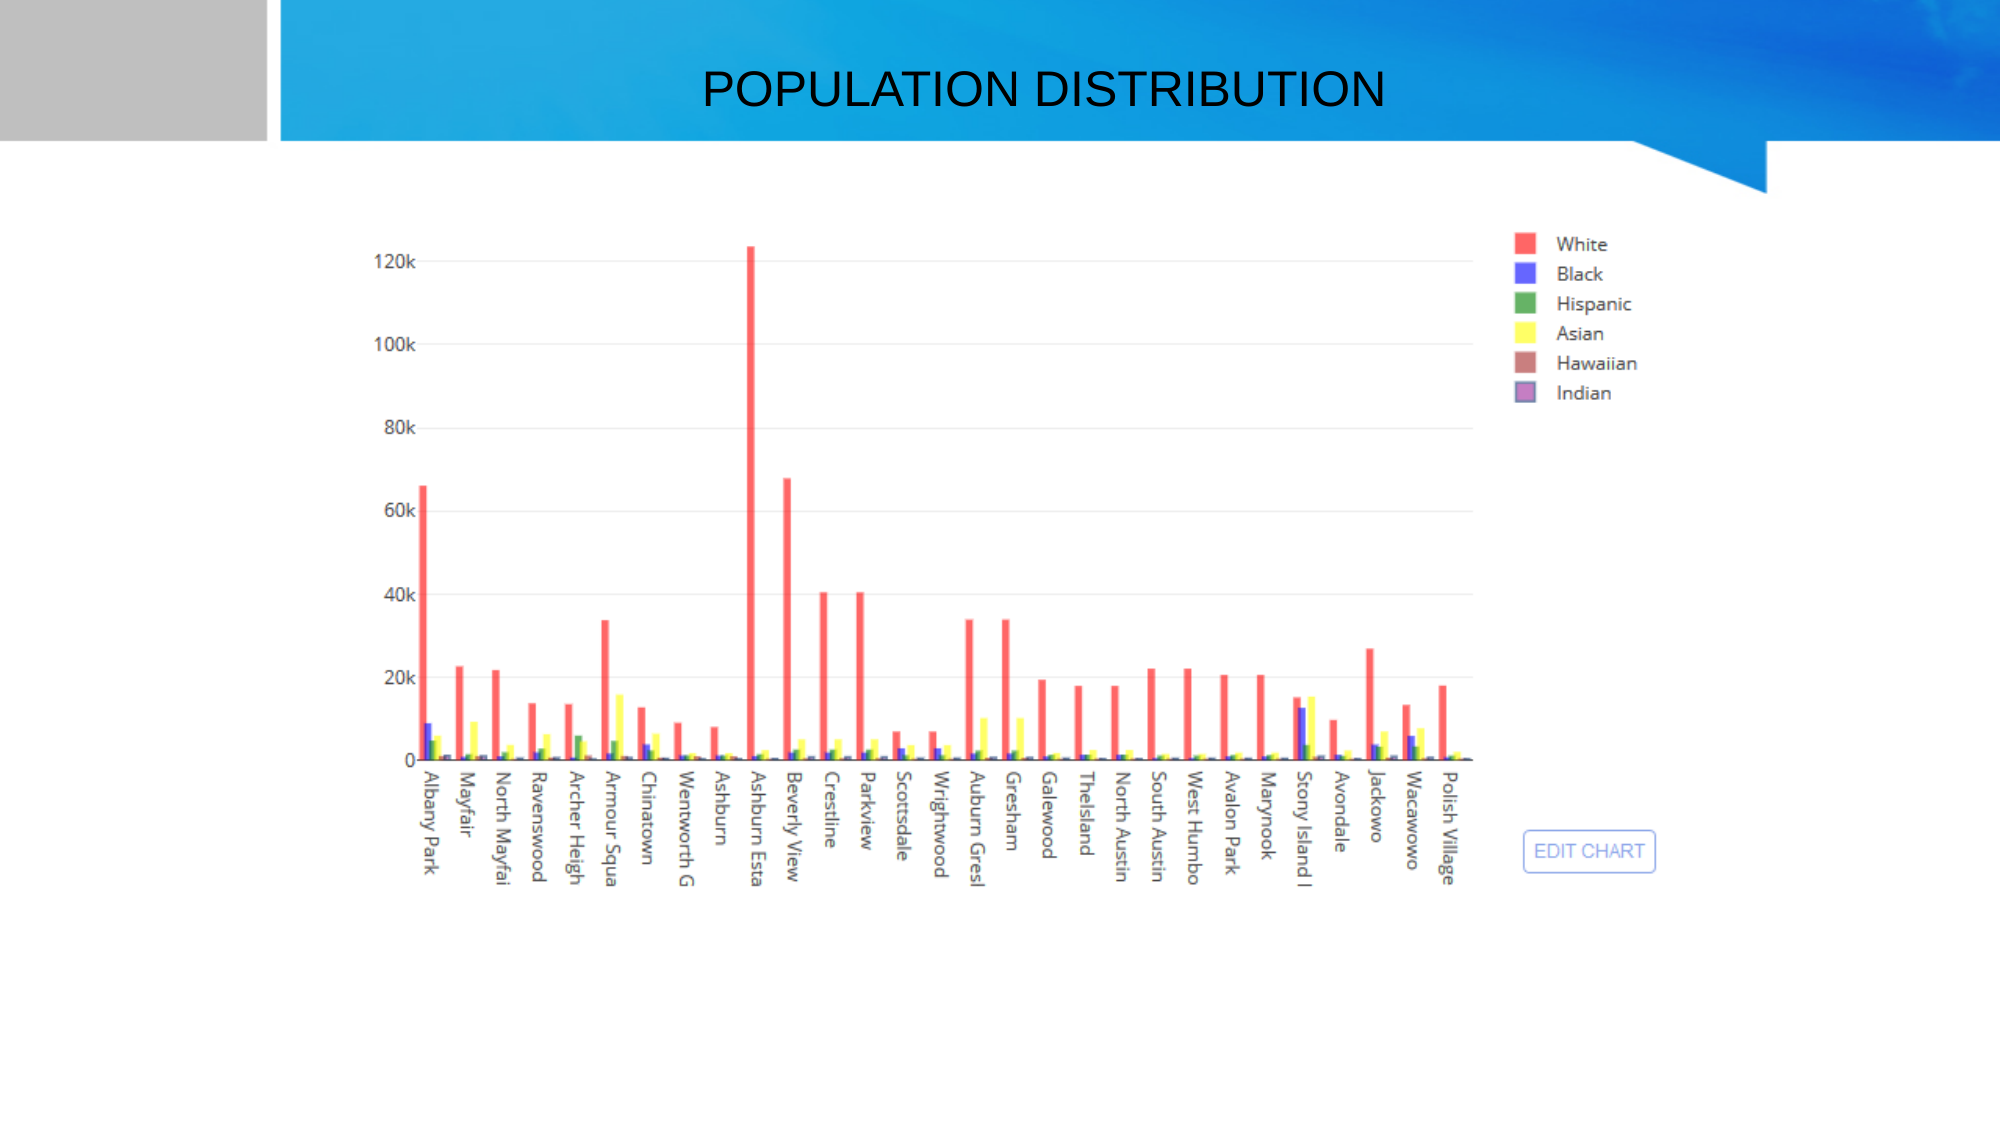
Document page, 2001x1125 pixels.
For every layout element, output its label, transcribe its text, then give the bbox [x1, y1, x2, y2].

text_box POPULATION DISTRIBUTION [687, 49, 1402, 124]
picture [0, 0, 2000, 1125]
